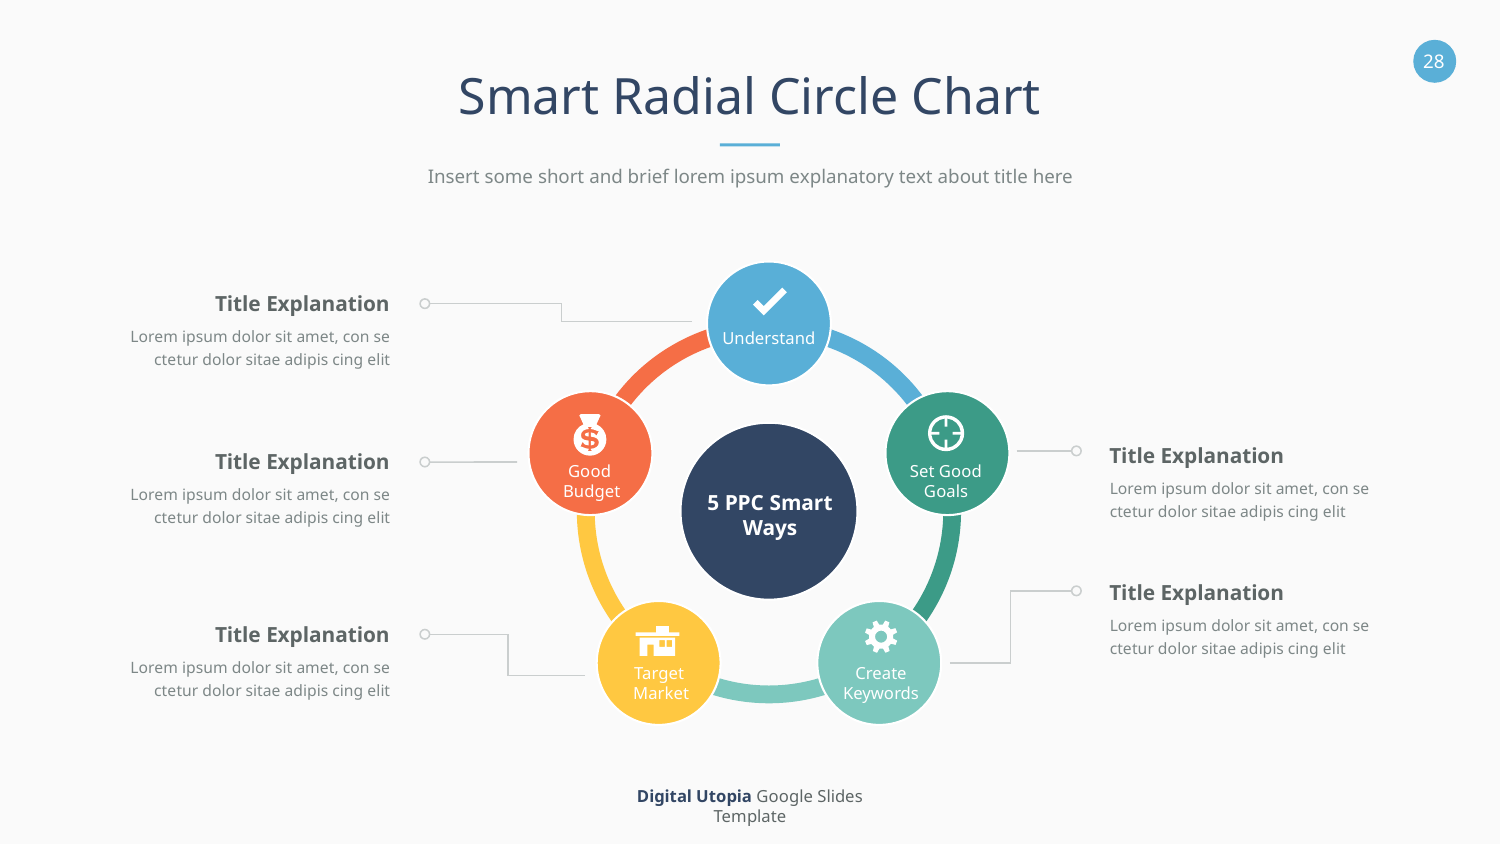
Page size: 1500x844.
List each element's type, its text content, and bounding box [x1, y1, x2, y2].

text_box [419, 629, 586, 676]
text_box Lorem ipsum dolor sit amet, con se ctetur dolor sitae adipis cing elit [112, 479, 391, 528]
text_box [528, 261, 1010, 726]
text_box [1016, 445, 1082, 456]
text_box Title Explanation [111, 291, 390, 317]
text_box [419, 298, 693, 322]
text_box Title Explanation [111, 621, 390, 647]
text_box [949, 585, 1082, 664]
text_box Lorem ipsum dolor sit amet, con se ctetur dolor sitae adipis cing elit [112, 652, 391, 701]
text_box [419, 456, 518, 467]
text_box Title Explanation [1109, 579, 1388, 605]
list Smart Radial Circle Chart [112, 64, 1388, 131]
list Insert some short and brief lorem ipsum explanatory text about title here [112, 164, 1388, 190]
text_box Lorem ipsum dolor sit amet, con se ctetur dolor sitae adipis cing elit [1109, 610, 1388, 656]
text_box Lorem ipsum dolor sit amet, con se ctetur dolor sitae adipis cing elit [1109, 474, 1388, 519]
text_box Lorem ipsum dolor sit amet, con se ctetur dolor sitae adipis cing elit [112, 322, 391, 370]
text_box Title Explanation [1109, 442, 1388, 469]
text_box Title Explanation [111, 448, 390, 474]
